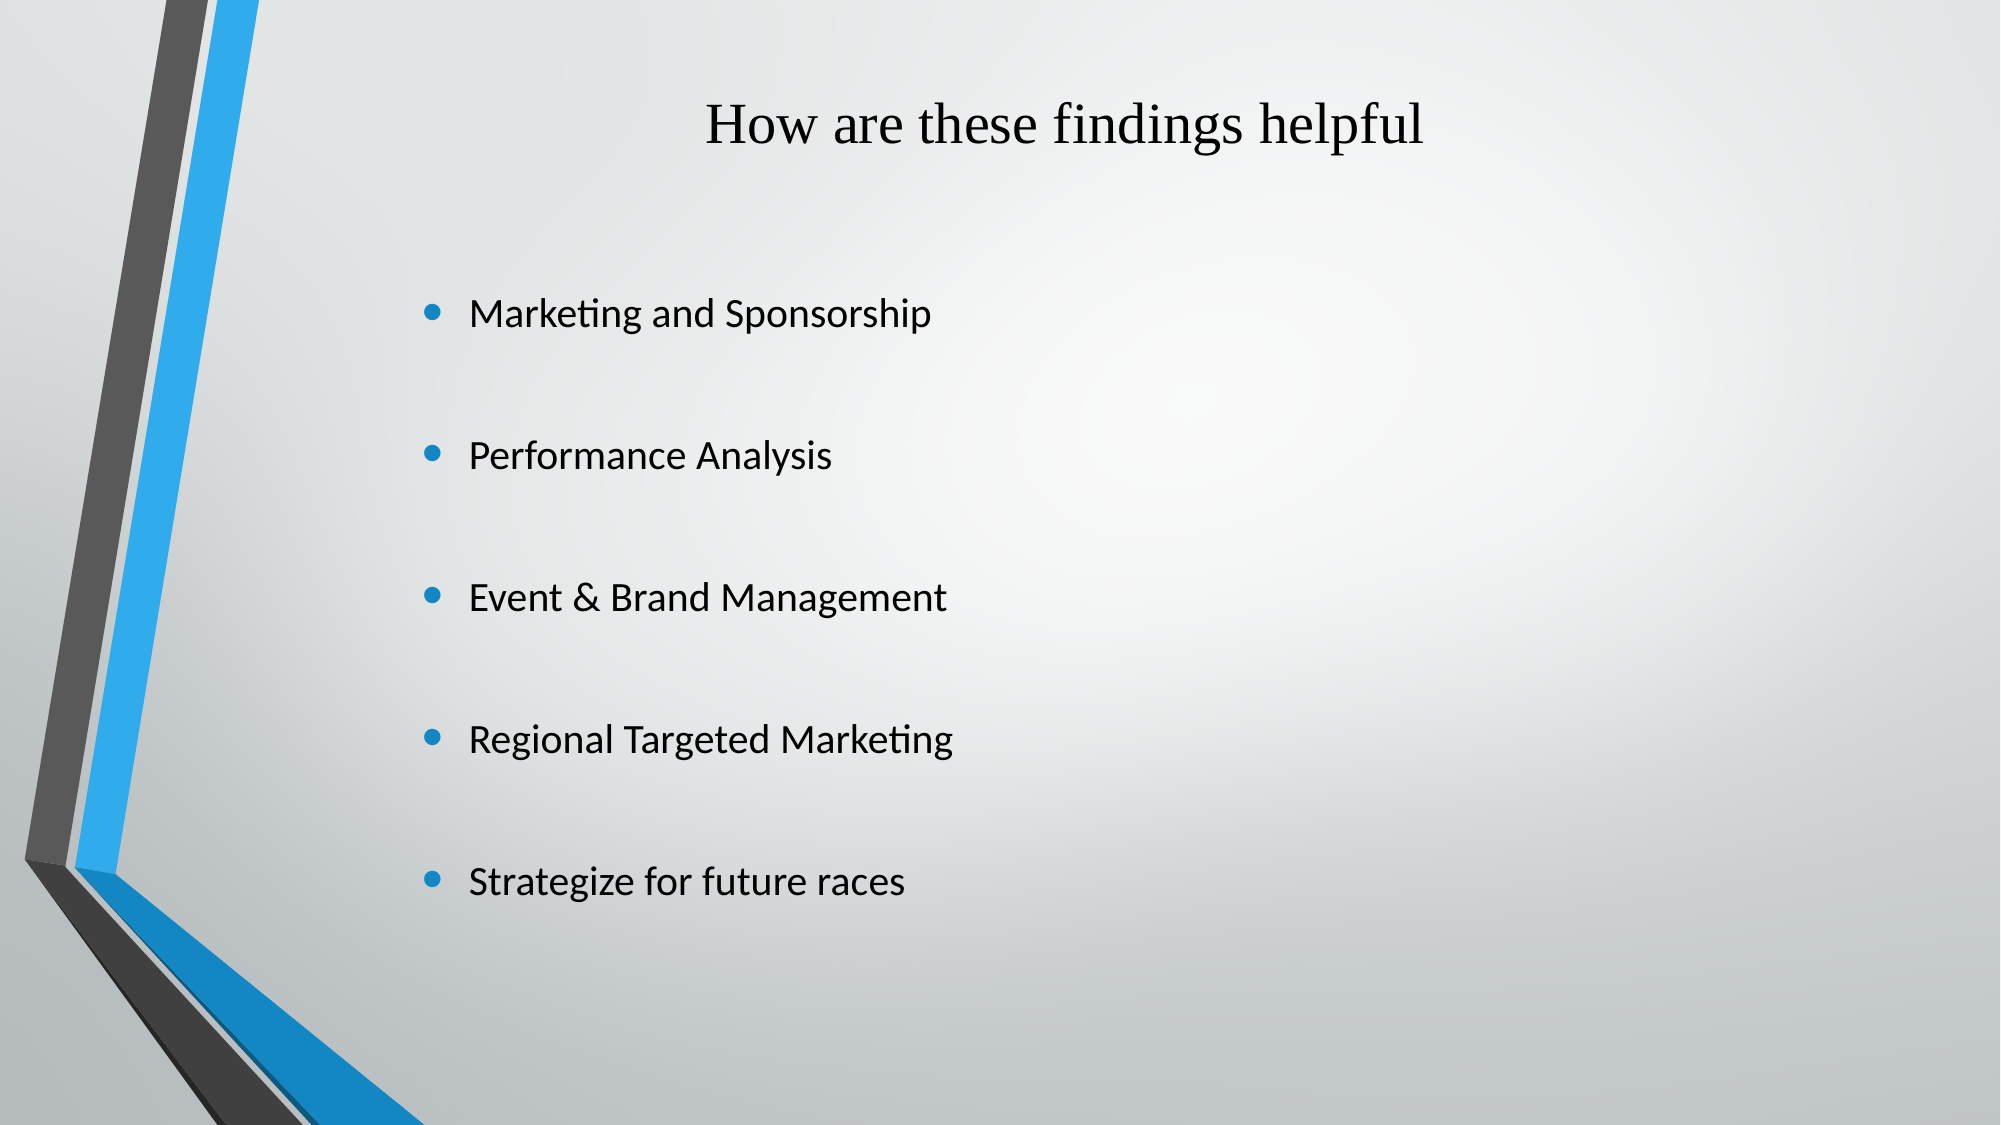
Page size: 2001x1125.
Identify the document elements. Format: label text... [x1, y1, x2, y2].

list Marketing and Sponsorship Performance Analysis Event & Brand Management Regional Targeted Marketing Strategize for future races [406, 224, 1965, 965]
title How are these findings helpful [243, 0, 1887, 265]
